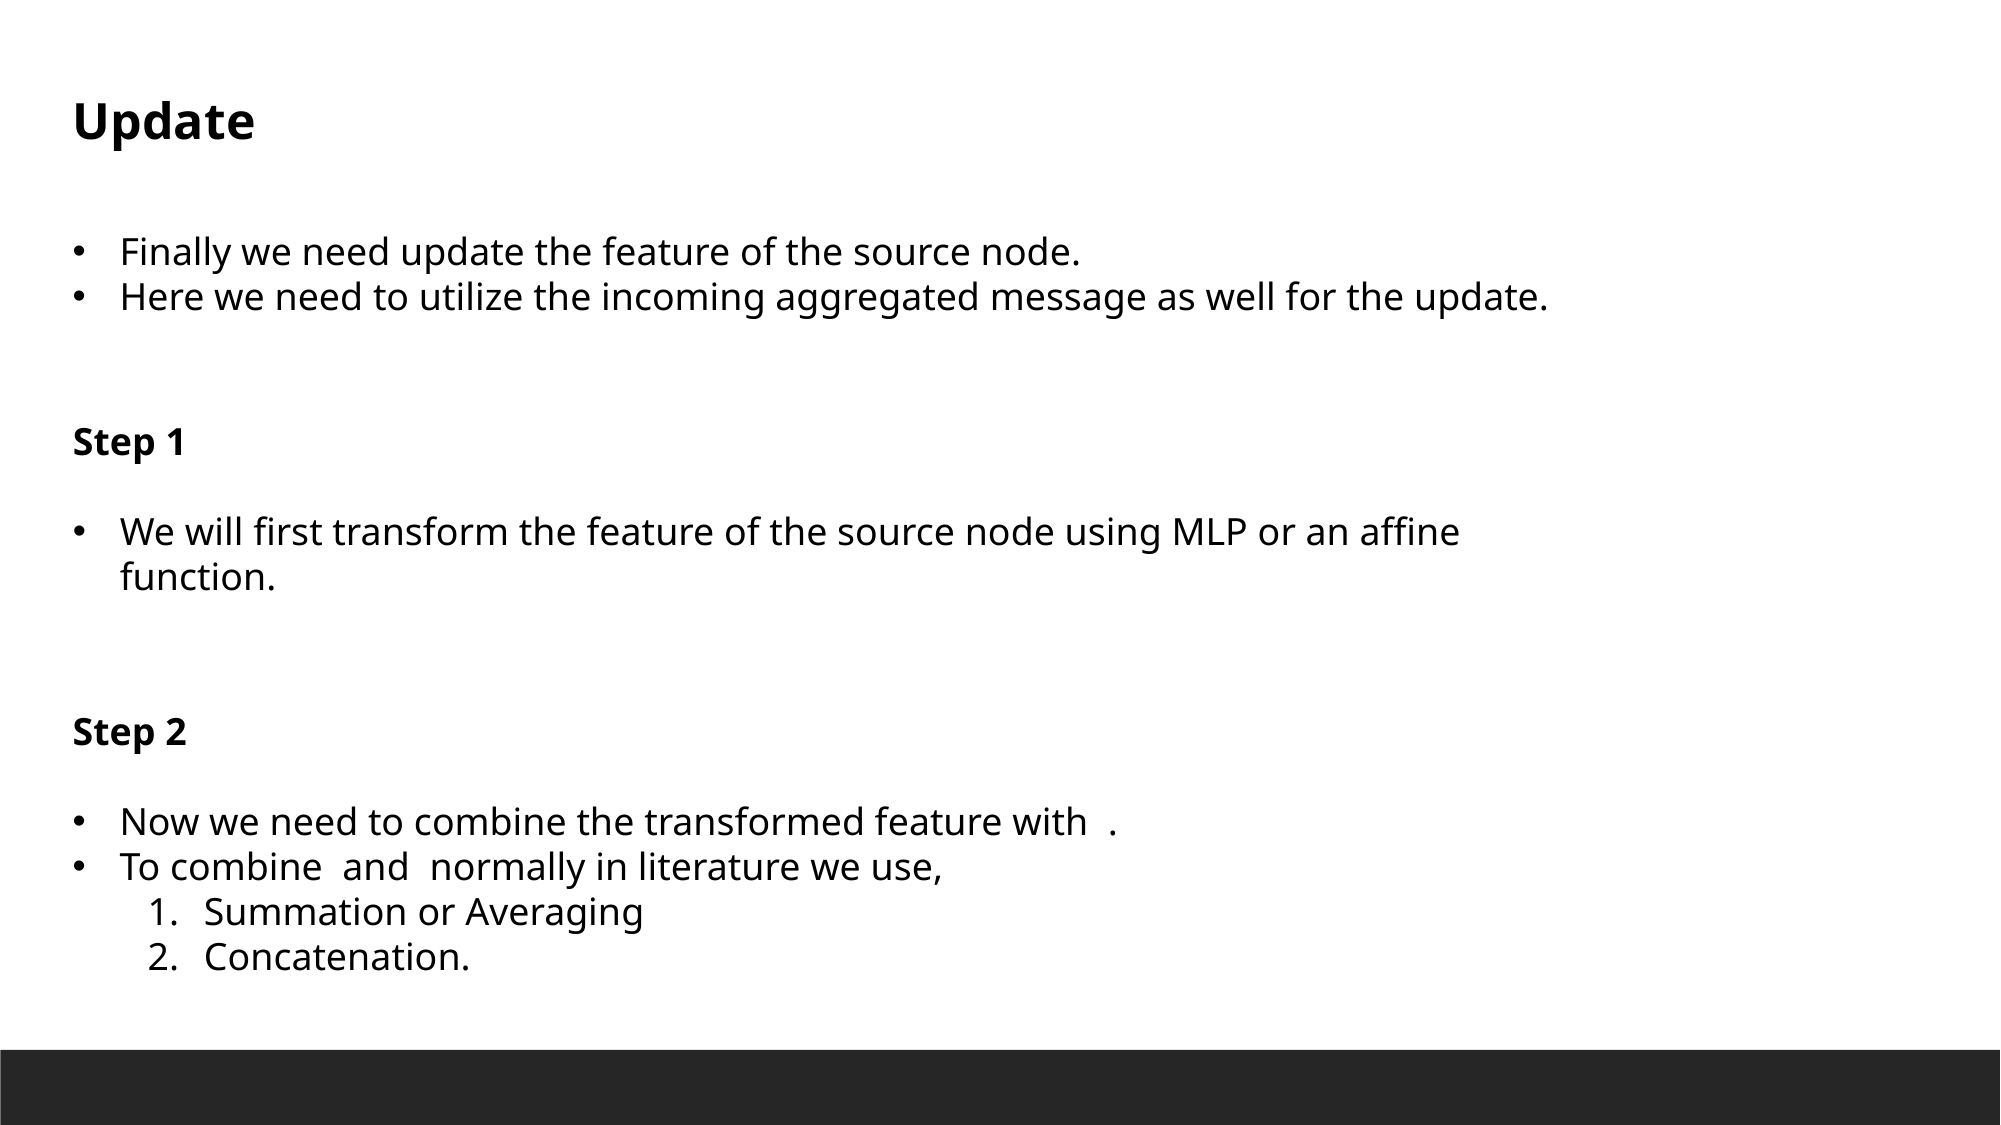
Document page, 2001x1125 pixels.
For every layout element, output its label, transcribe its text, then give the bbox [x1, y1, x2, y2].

text_box Finally we need update the feature of the source node. Here we need to utilize the incoming aggregated message as well for the update. [57, 220, 1942, 371]
text_box Update [57, 82, 602, 157]
